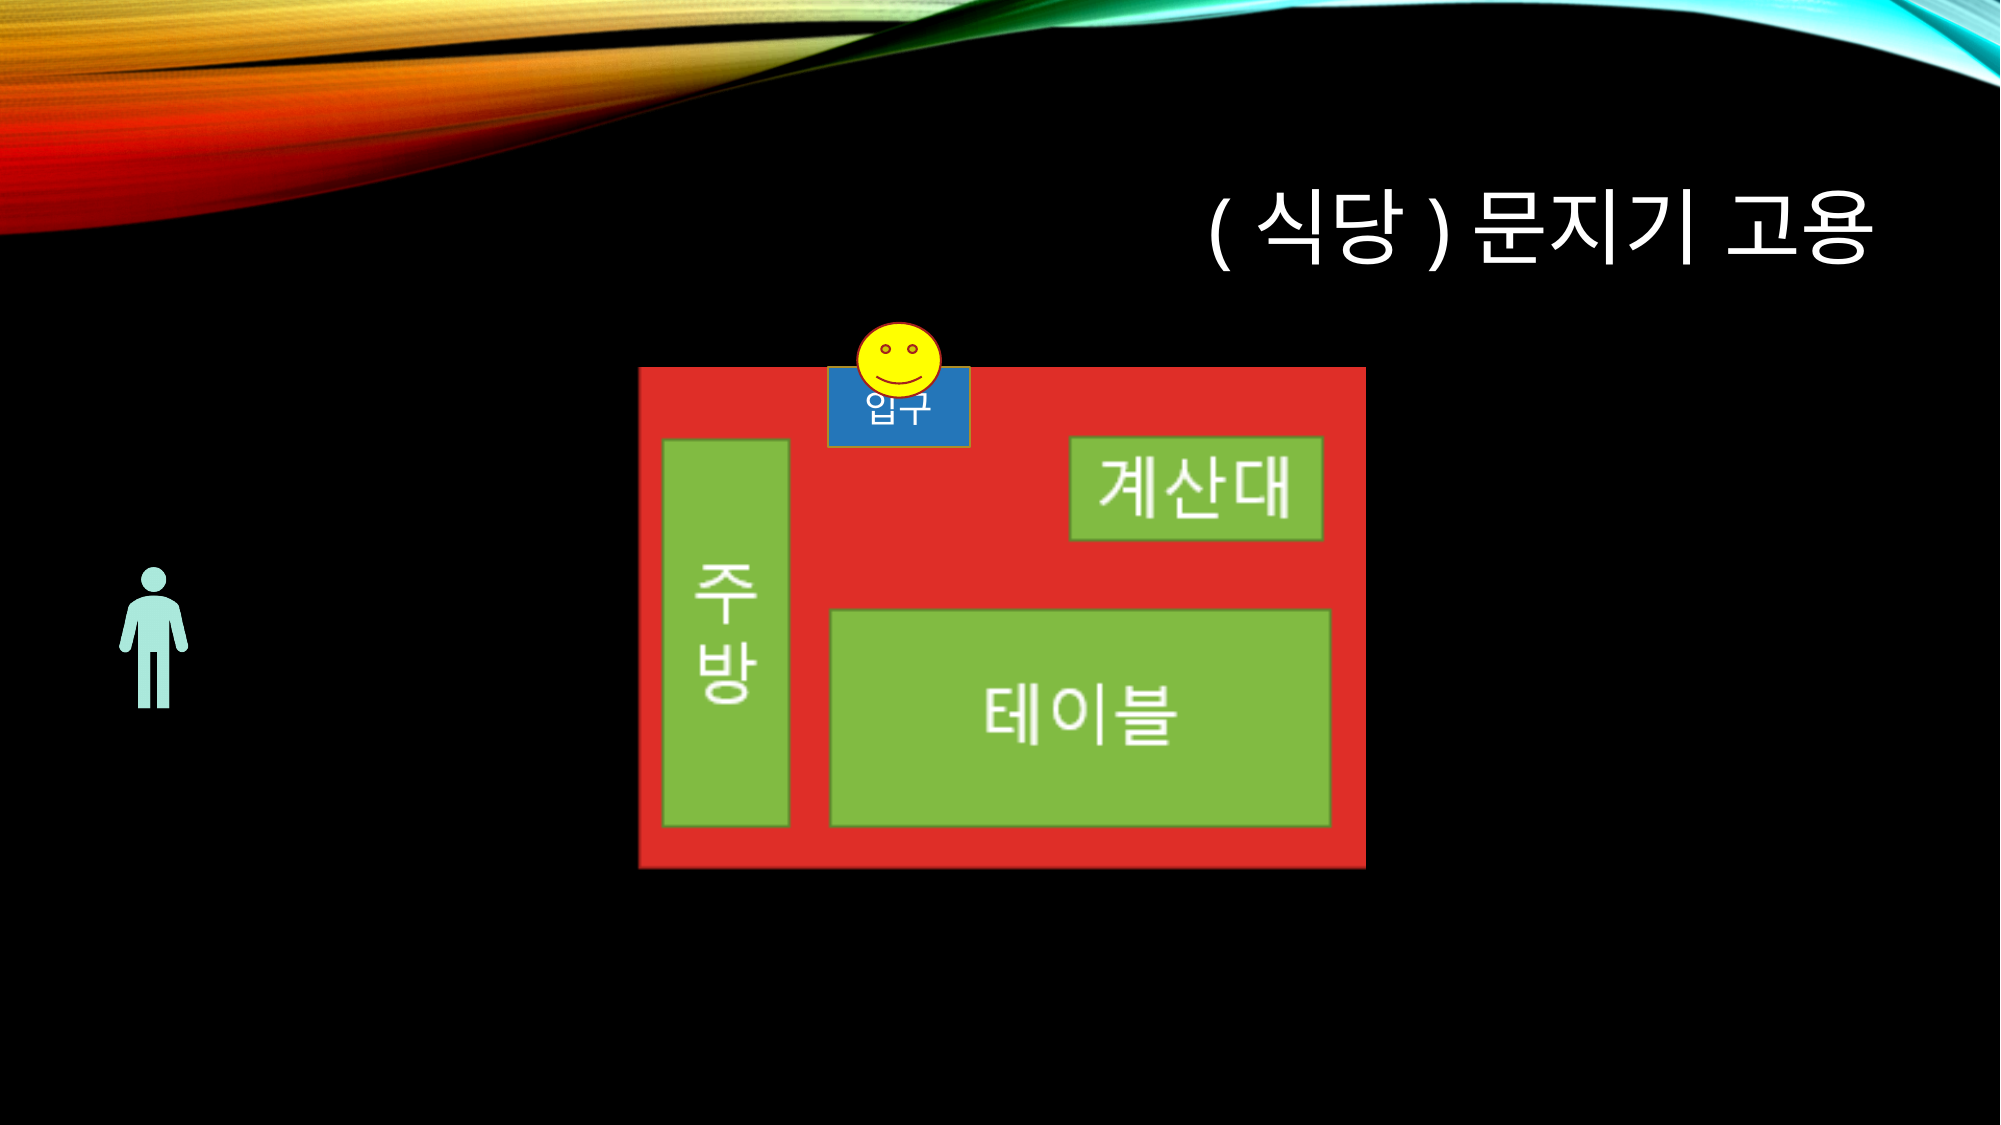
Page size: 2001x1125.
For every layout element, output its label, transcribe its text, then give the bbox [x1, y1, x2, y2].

title (식당)문지기 고용 [265, 125, 1893, 338]
picture [634, 367, 1366, 875]
picture [78, 562, 229, 713]
text_box [856, 338, 942, 367]
picture [0, 0, 2000, 237]
